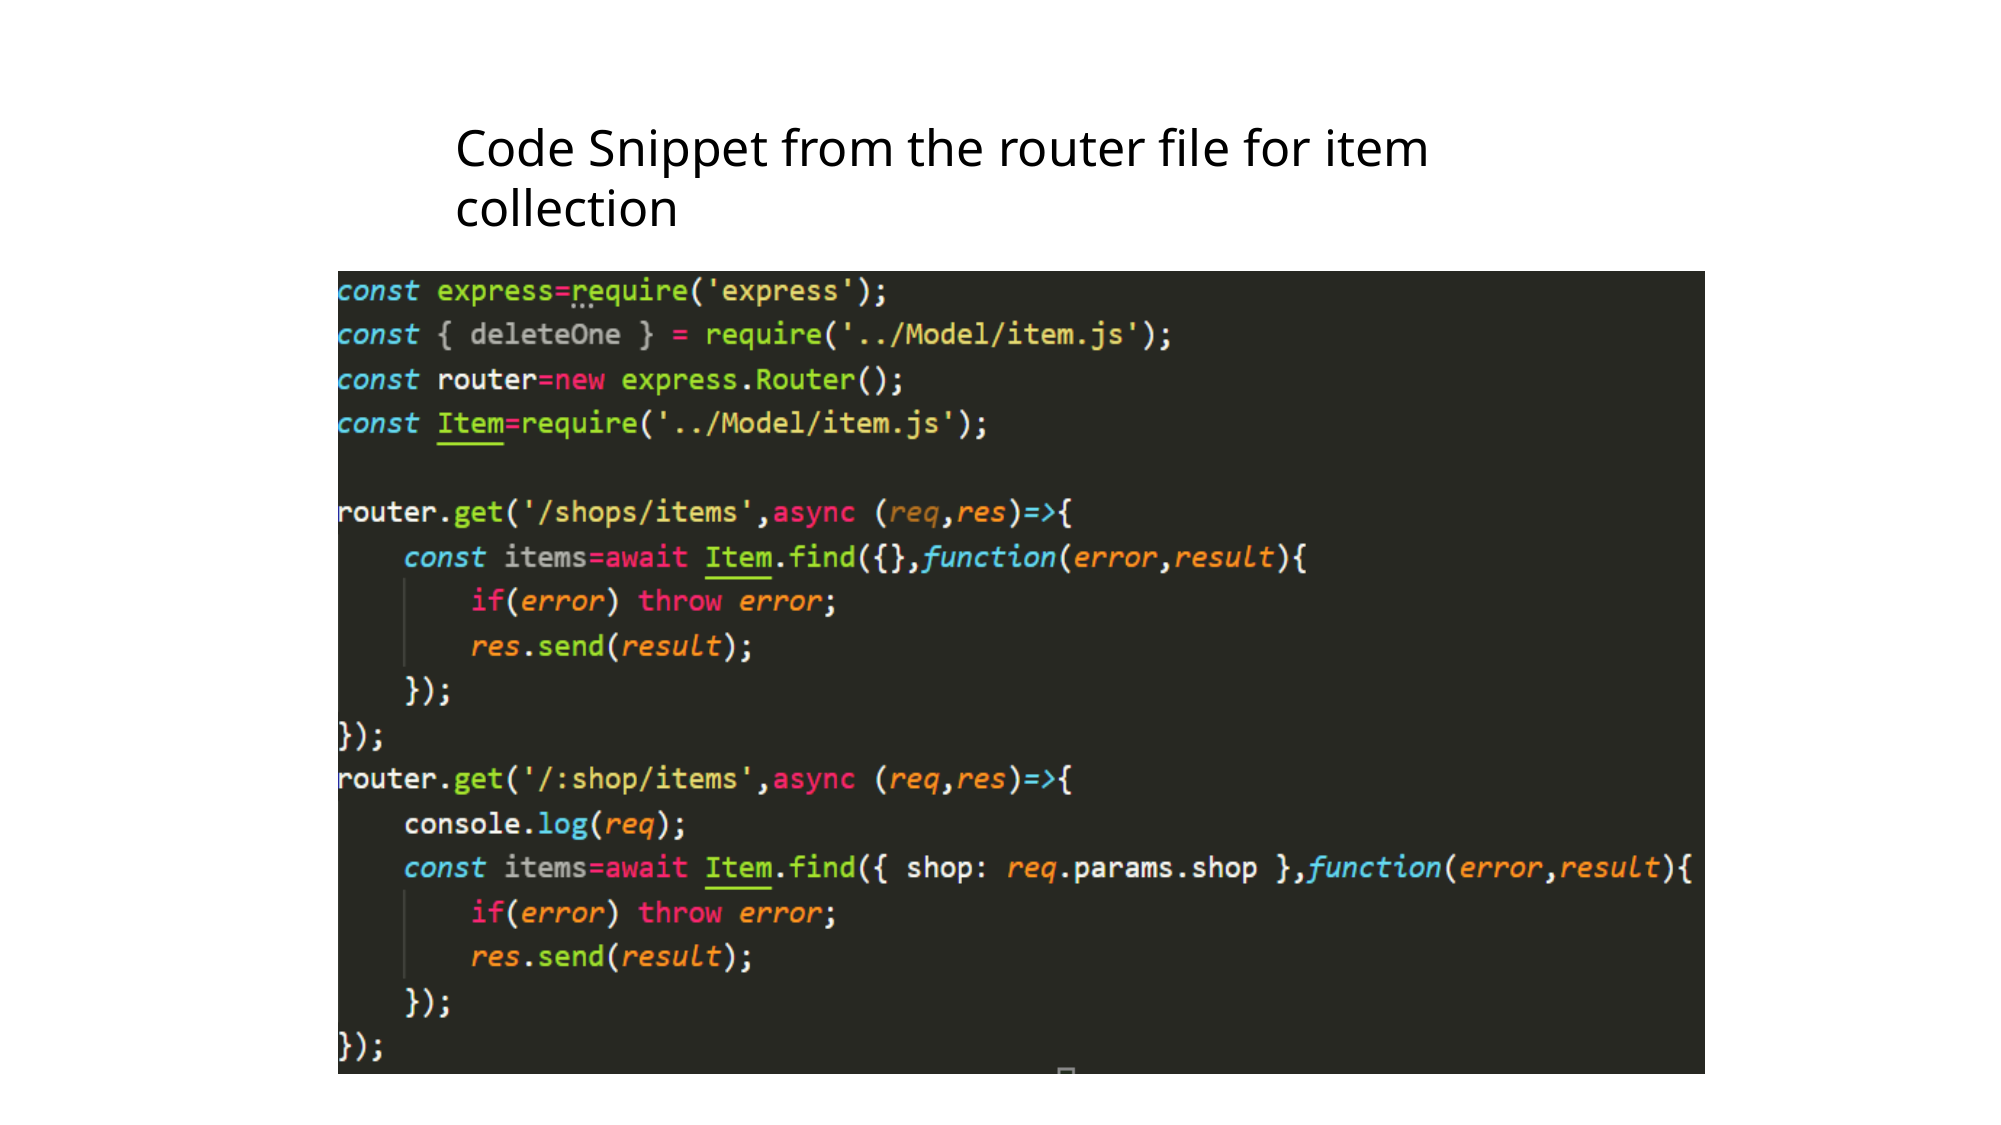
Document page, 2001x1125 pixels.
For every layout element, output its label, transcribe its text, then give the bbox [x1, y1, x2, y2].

picture [338, 271, 1705, 1074]
text_box Code Snippet from the router file for item collection [440, 109, 1525, 245]
